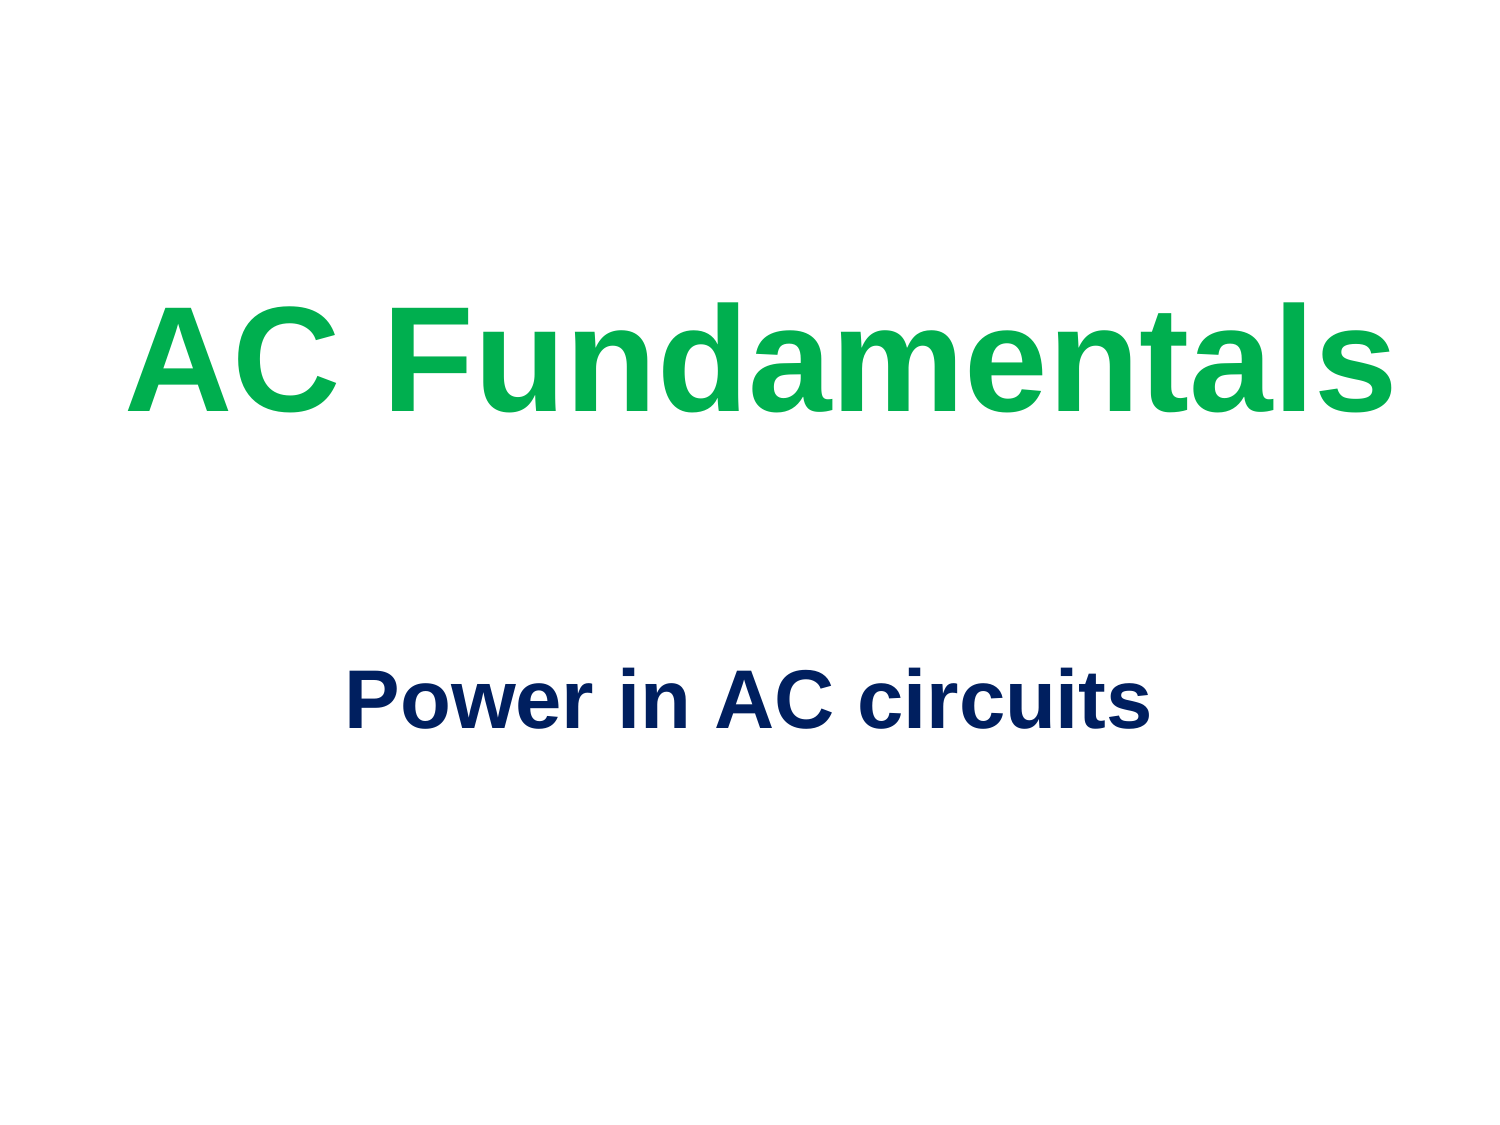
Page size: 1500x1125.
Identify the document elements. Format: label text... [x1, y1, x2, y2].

text_box Power in AC circuits [342, 642, 1157, 745]
title AC Fundamentals [98, 259, 1402, 450]
